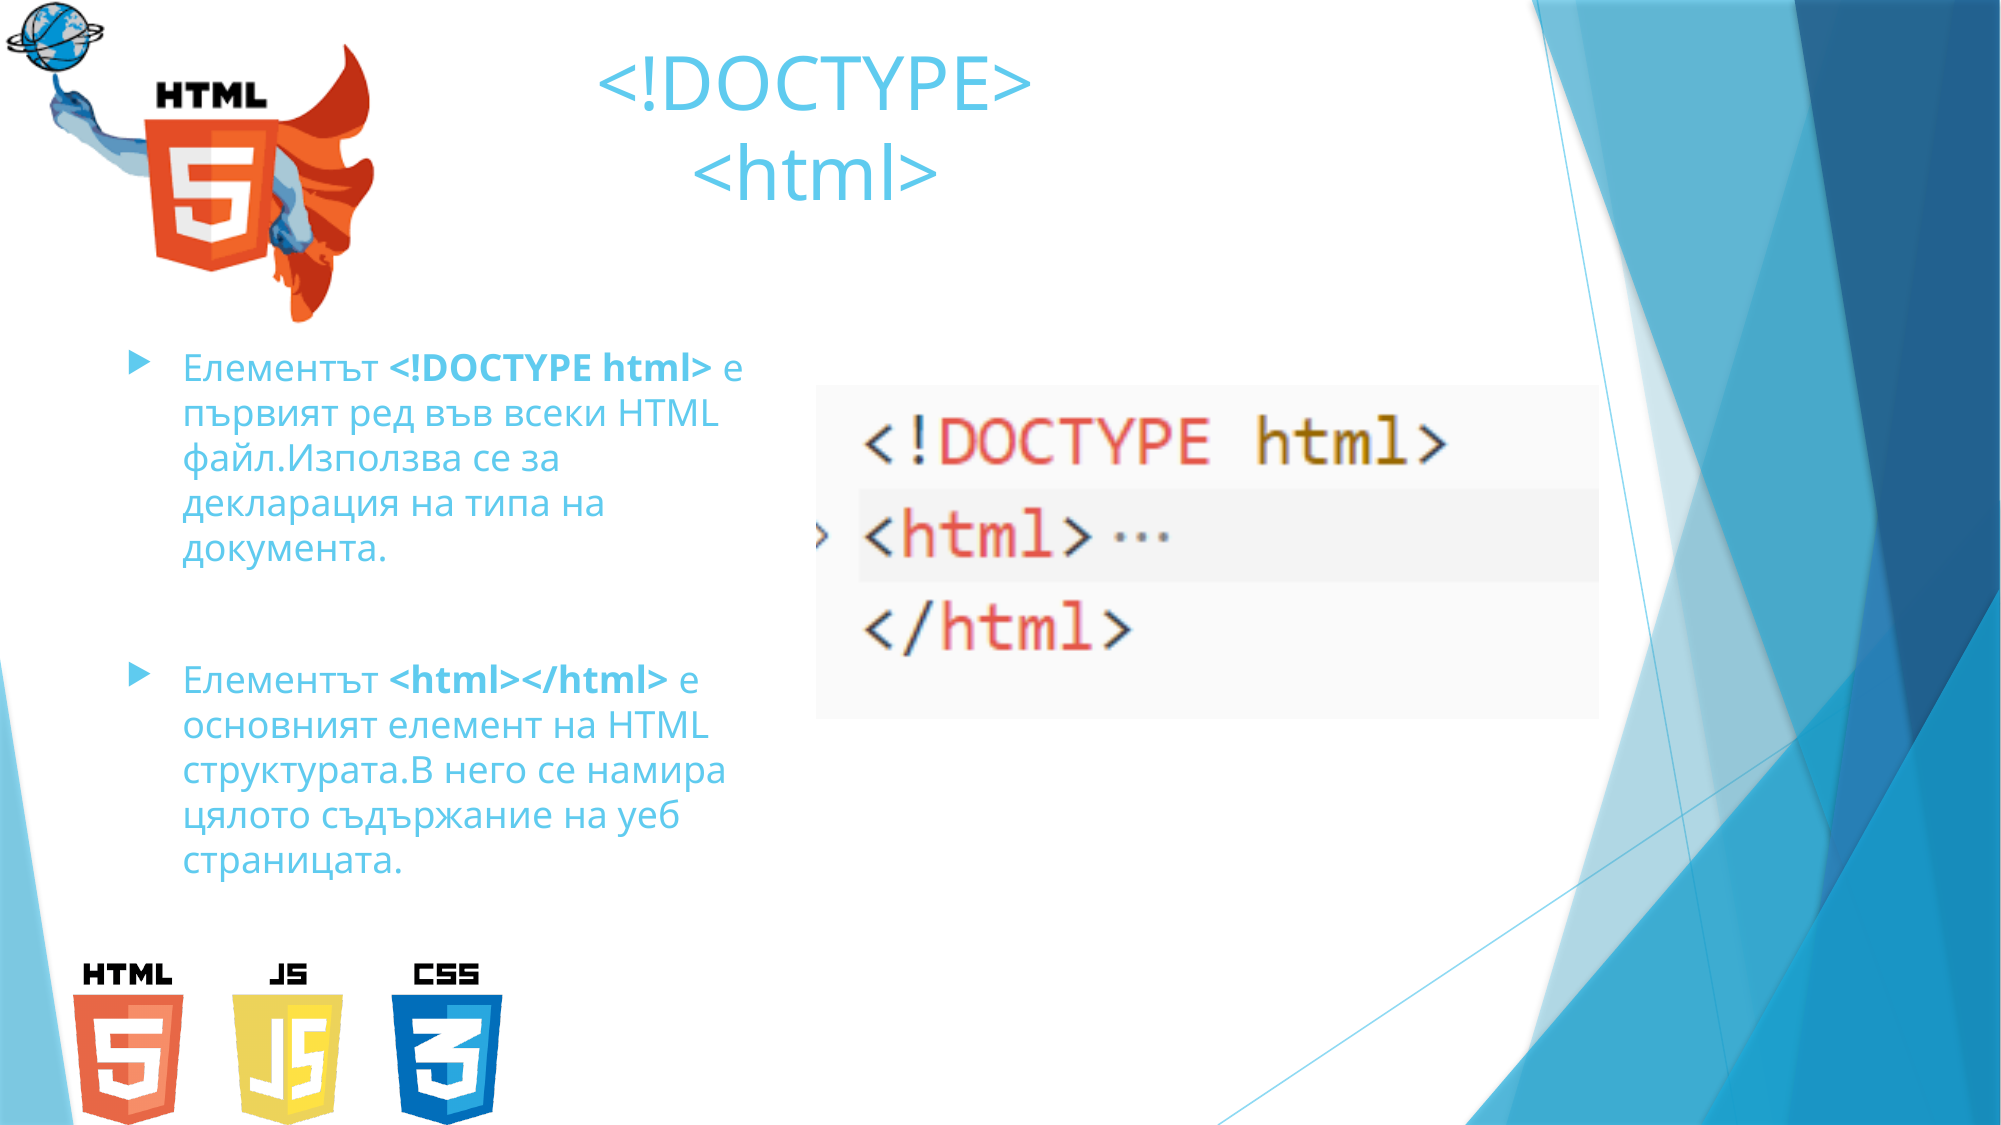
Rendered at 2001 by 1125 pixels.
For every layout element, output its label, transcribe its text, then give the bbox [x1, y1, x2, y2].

title <!DOCTYPE> <html> [382, 27, 1522, 245]
picture [0, 0, 379, 326]
picture [49, 914, 526, 1125]
list Елементът <!DOCTYPE html> е първият ред във всеки HTML файл.Използва се за декларация на типа на документа. Елементът <html></html> е основният елемент на HTML структурата.В него се намира цялото съдържание на уеб страницата. [111, 336, 801, 929]
picture [815, 385, 1599, 720]
